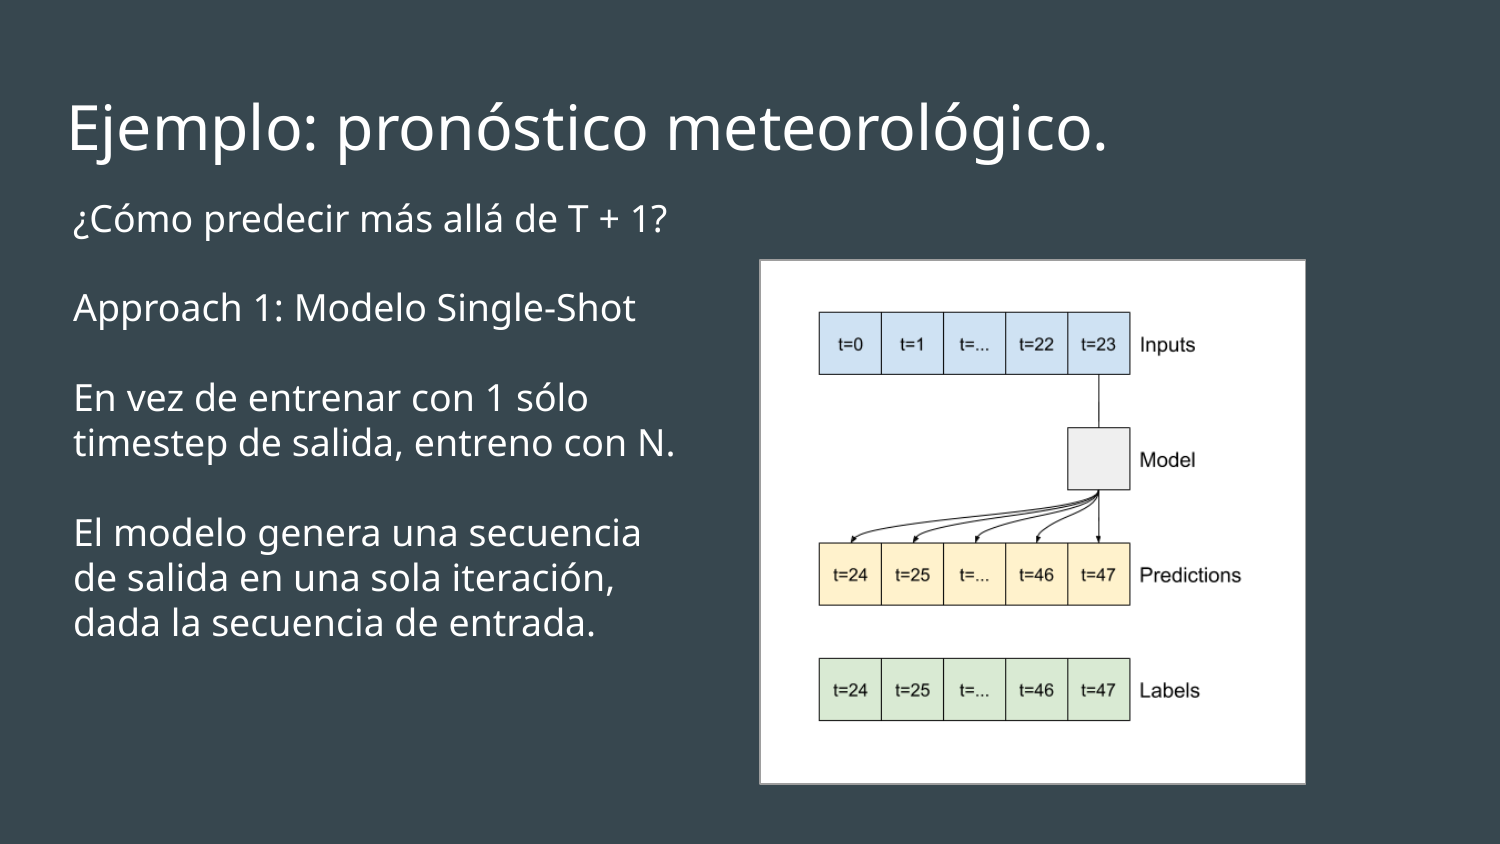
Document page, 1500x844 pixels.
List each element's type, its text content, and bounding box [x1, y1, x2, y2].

text_box Approach 1: Modelo Single-Shot En vez de entrenar con 1 sólo timestep de salida, entreno con N. El modelo genera una secuencia de salida en una sola iteración, dada la secuencia de entrada. [58, 269, 697, 785]
text_box ¿Cómo predecir más allá de T + 1? [58, 180, 697, 269]
title Ejemplo: pronóstico meteorológico. [51, 72, 1449, 167]
text_box [759, 260, 1306, 785]
picture [811, 304, 1267, 740]
